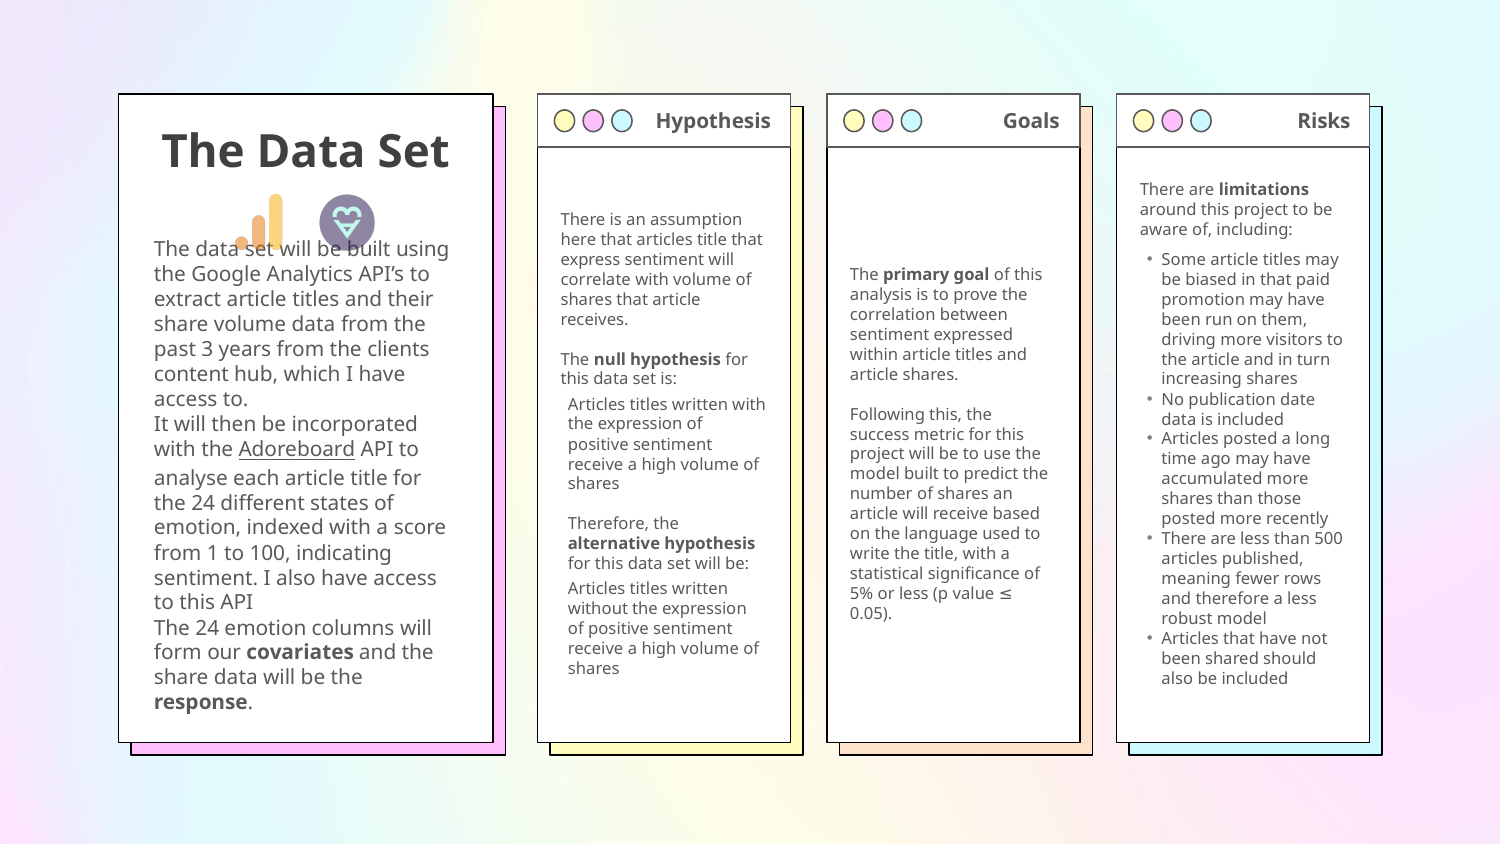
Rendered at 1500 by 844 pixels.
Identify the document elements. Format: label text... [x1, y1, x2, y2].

picture [0, 0, 1500, 844]
text_box There is an assumption here that articles title that express sentiment will correlate with volume of shares that article receives. The null hypothesis for this data set is: Articles titles written with the expression of positive sentiment receive a high volume of shares Therefore, the alternative hypothesis for this data set will be: Articles titles written without the expression of positive sentiment receive a high volume of shares [545, 157, 782, 729]
text_box The primary goal of this analysis is to prove the correlation between sentiment expressed within article titles and article shares. Following this, the success metric for this project will be to use the model built to predict the number of shares an article will receive based on the language used to write the title, with a statistical significance of 5% or less (p value ≤ 0.05). [834, 157, 1072, 729]
text_box Hypothesis [635, 99, 791, 142]
text_box Risks [1213, 99, 1371, 142]
text_box There are limitations around this project to be aware of, including: Some article titles may be biased in that paid promotion may have been run on them, driving more visitors to the article and in turn increasing shares No publication date data is included Articles posted a long time ago may have accumulated more shares than those posted more recently There are less than 500 articles published, meaning fewer rows and therefore a less robust model Articles that have not been shared should also be included [1124, 157, 1361, 729]
text_box Goals [924, 99, 1080, 142]
text_box The data set will be built using the Google Analytics API’s to extract article titles and their share volume data from the past 3 years from the clients content hub, which I have access to. It will then be incorporated with the Adoreboard API to analyse each article title for the 24 different states of emotion, indexed with a score from 1 to 100, indicating sentiment. I also have access to this API The 24 emotion columns will form our covariates and the share data will be the response. [138, 157, 473, 729]
title The Data Set [117, 106, 493, 201]
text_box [235, 194, 376, 251]
